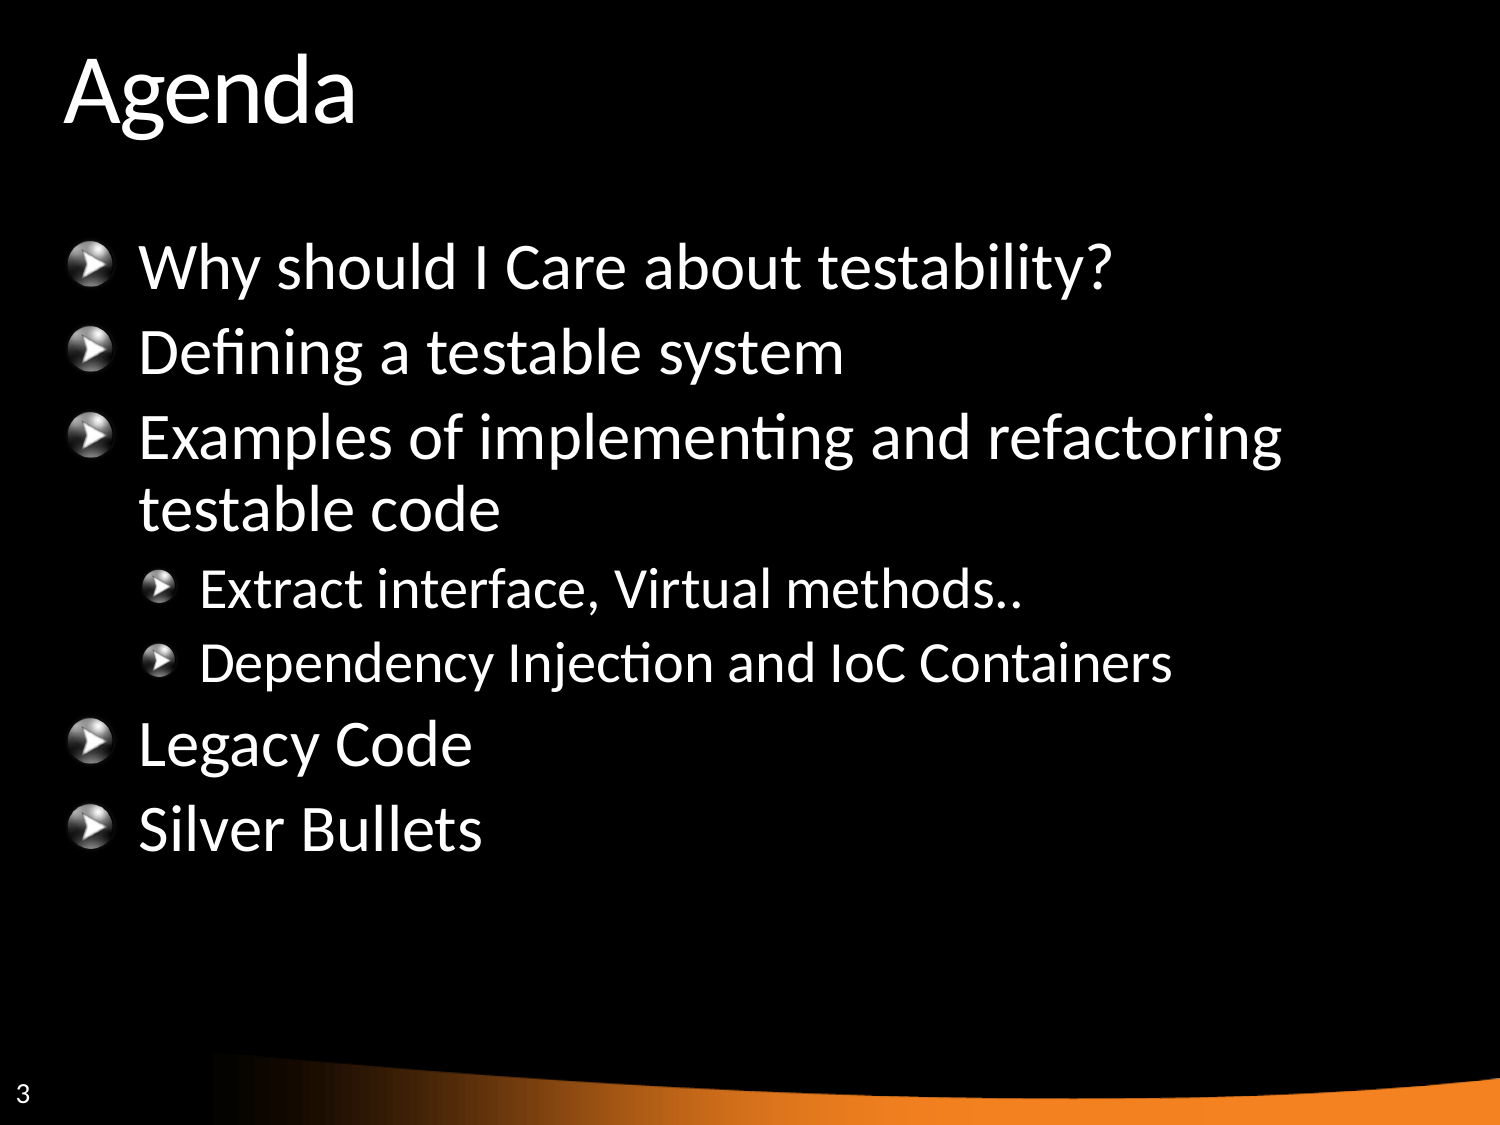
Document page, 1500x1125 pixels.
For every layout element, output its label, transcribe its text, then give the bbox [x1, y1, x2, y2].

title Agenda [63, 37, 1438, 147]
list Why should I Care about testability? Defining a testable system Examples of implementing and refactoring testable code Extract interface, Virtual methods.. Dependency Injection and IoC Containers Legacy Code Silver Bullets [62, 231, 1438, 978]
picture [0, 0, 1500, 1125]
